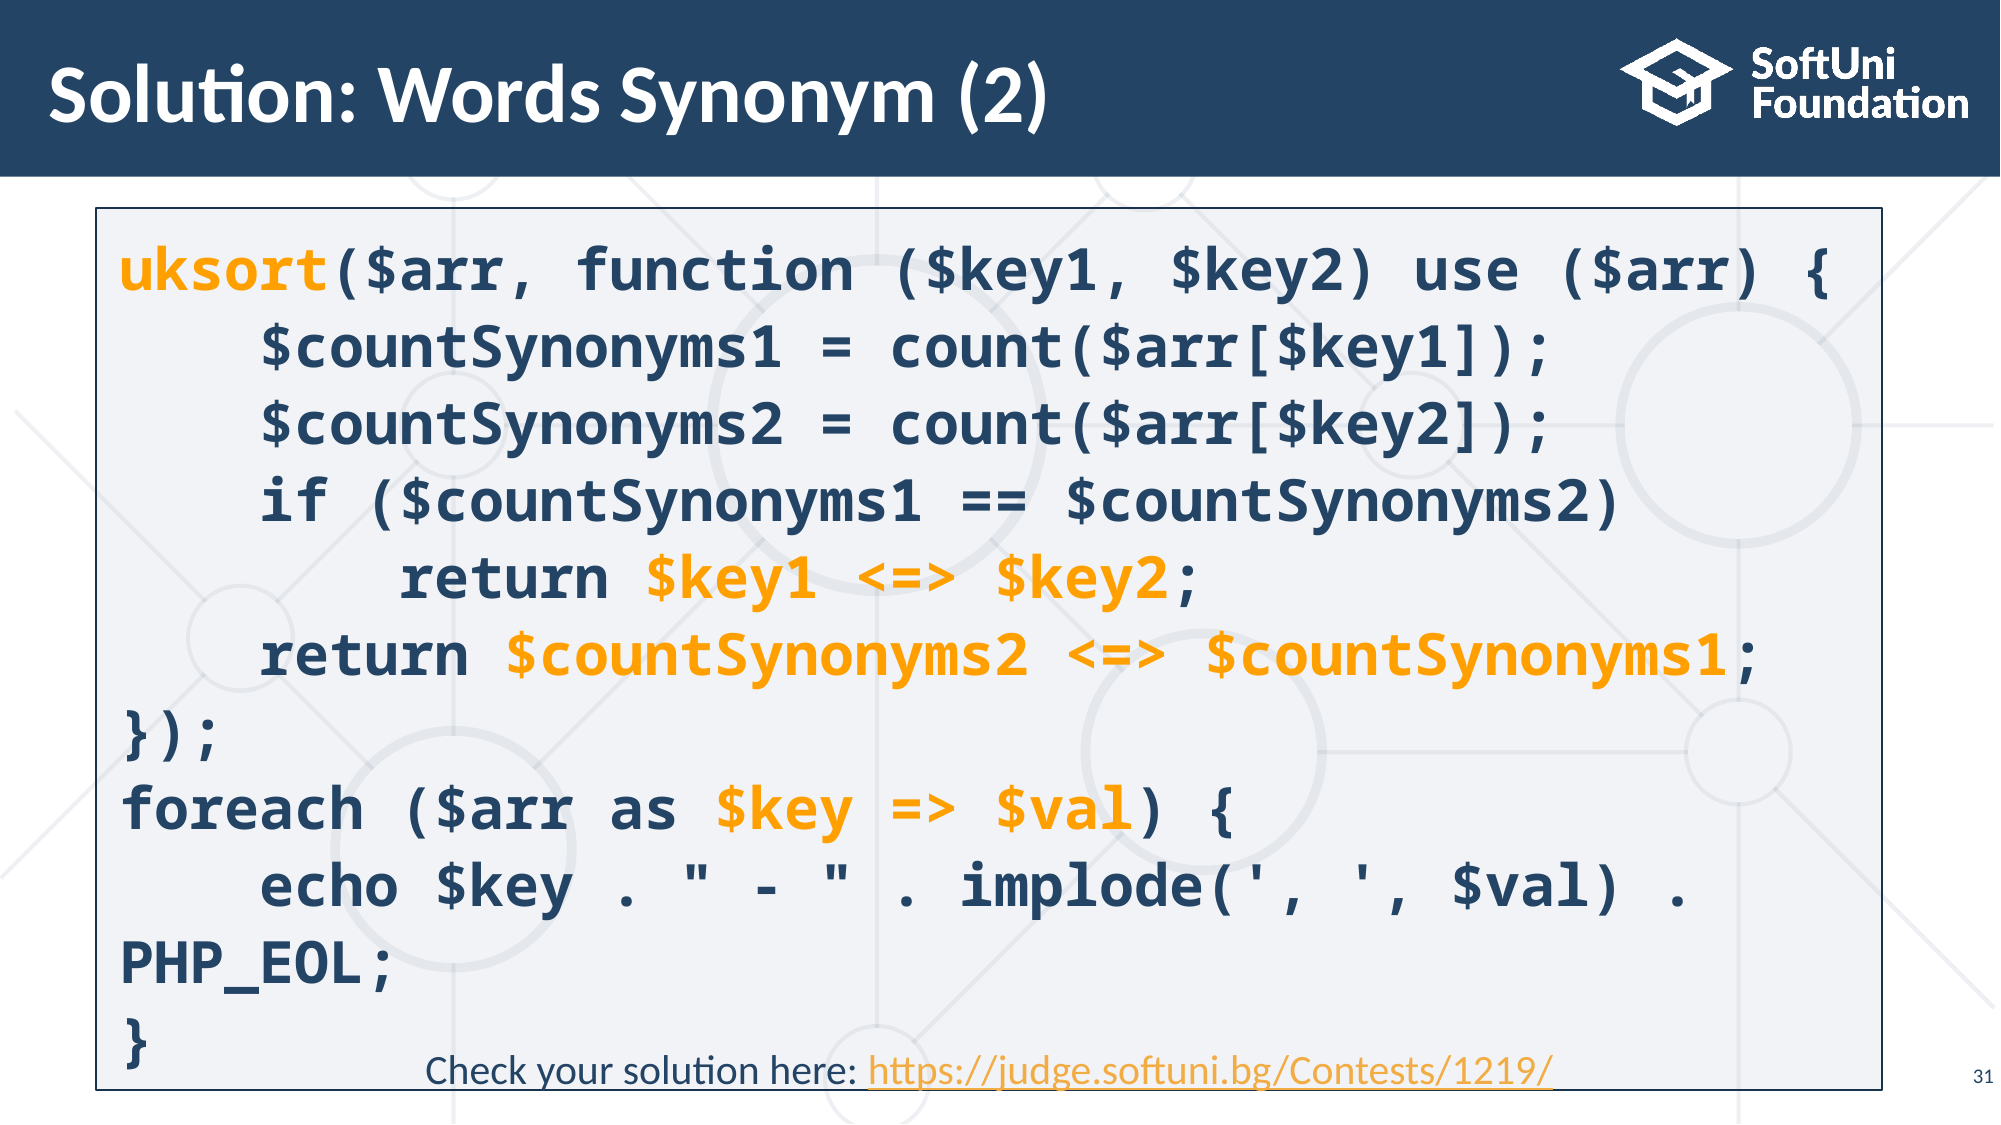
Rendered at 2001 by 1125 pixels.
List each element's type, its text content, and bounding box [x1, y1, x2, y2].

picture [1619, 38, 1968, 126]
title Solution: Words Synonym (2) [31, 16, 1591, 162]
text_box uksort($arr, function ($key1, $key2) use ($arr) { $countSynonyms1 = count($arr[$key1]); $countSynonyms2 = count($arr[$key2]); if ($countSynonyms1 == $countSynonyms2) return $key1 <=> $key2; return $countSynonyms2 <=> $countSynonyms1; }); foreach ($arr as $key => $val) { echo $key . " - " . implode(', ', $val) . PHP_EOL; } [96, 207, 1883, 1090]
slide_number 31 [1929, 1049, 2000, 1100]
text_box Check your solution here: https://judge.softuni.bg/Contests/1219/ [120, 1035, 1858, 1101]
